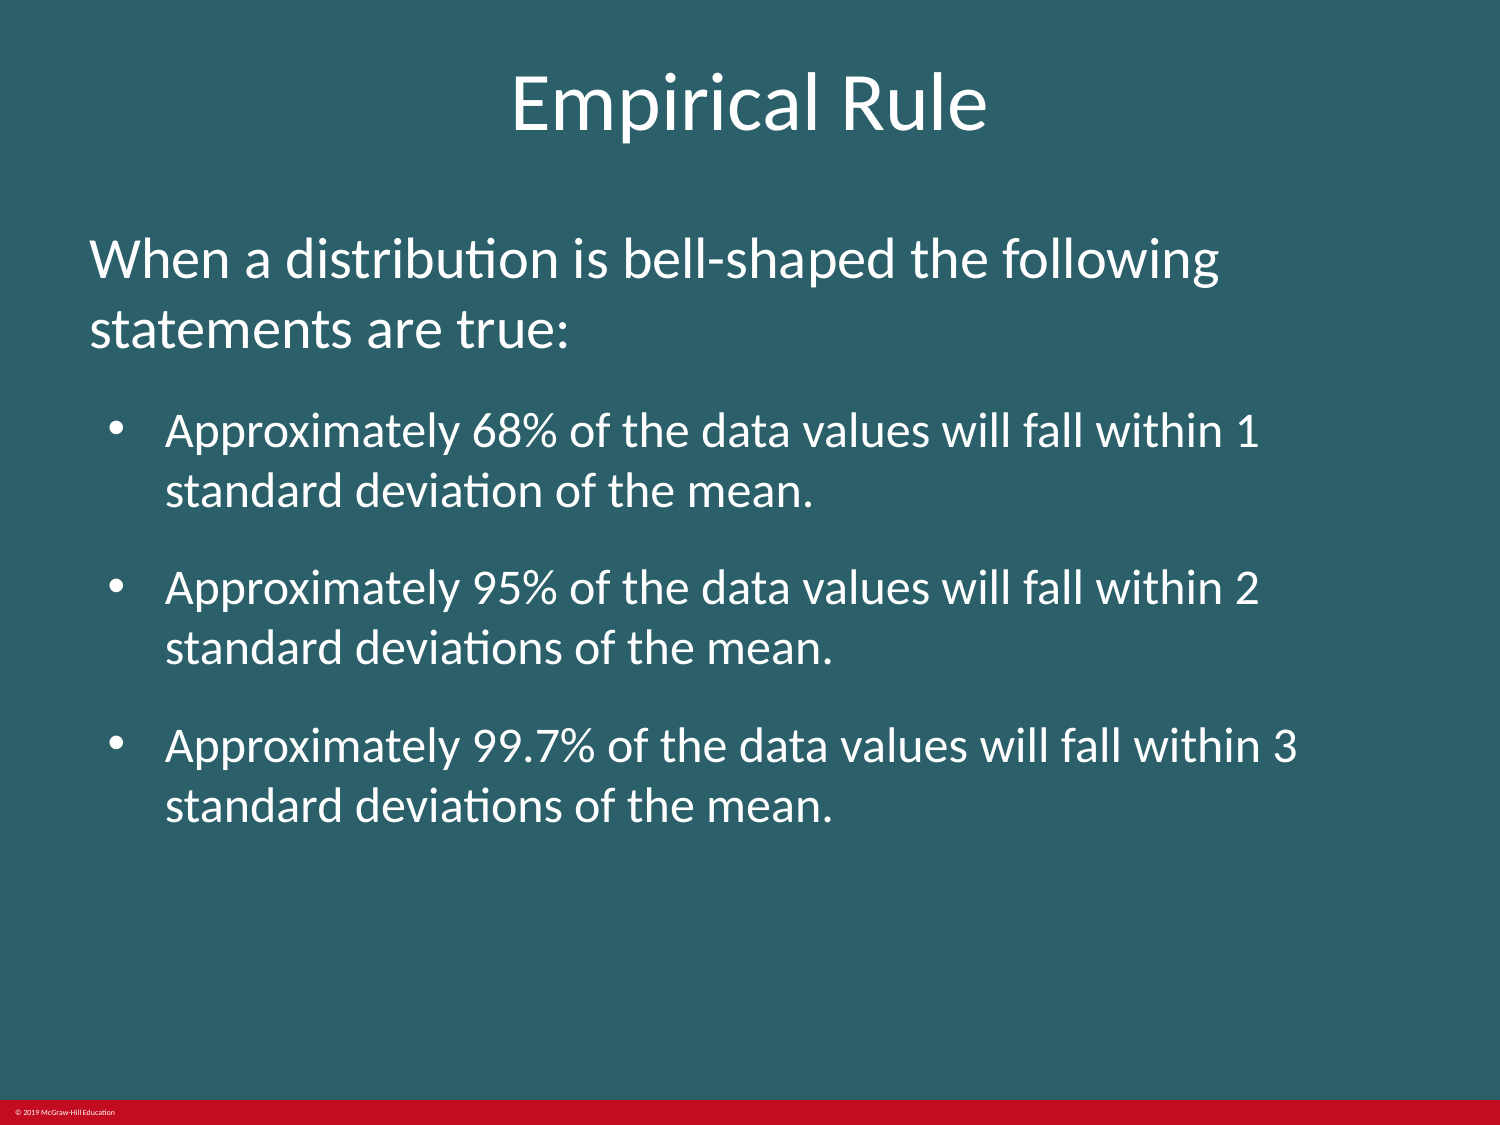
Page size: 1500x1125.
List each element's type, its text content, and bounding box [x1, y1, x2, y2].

list When a distribution is bell-shaped the following statements are true: Approximately 68% of the data values will fall within 1 standard deviation of the mean. Approximately 95% of the data values will fall within 2 standard deviations of the mean. Approximately 99.7% of the data values will fall within 3 standard deviations of the mean. [75, 212, 1425, 1075]
title Empirical Rule [0, 0, 1500, 195]
